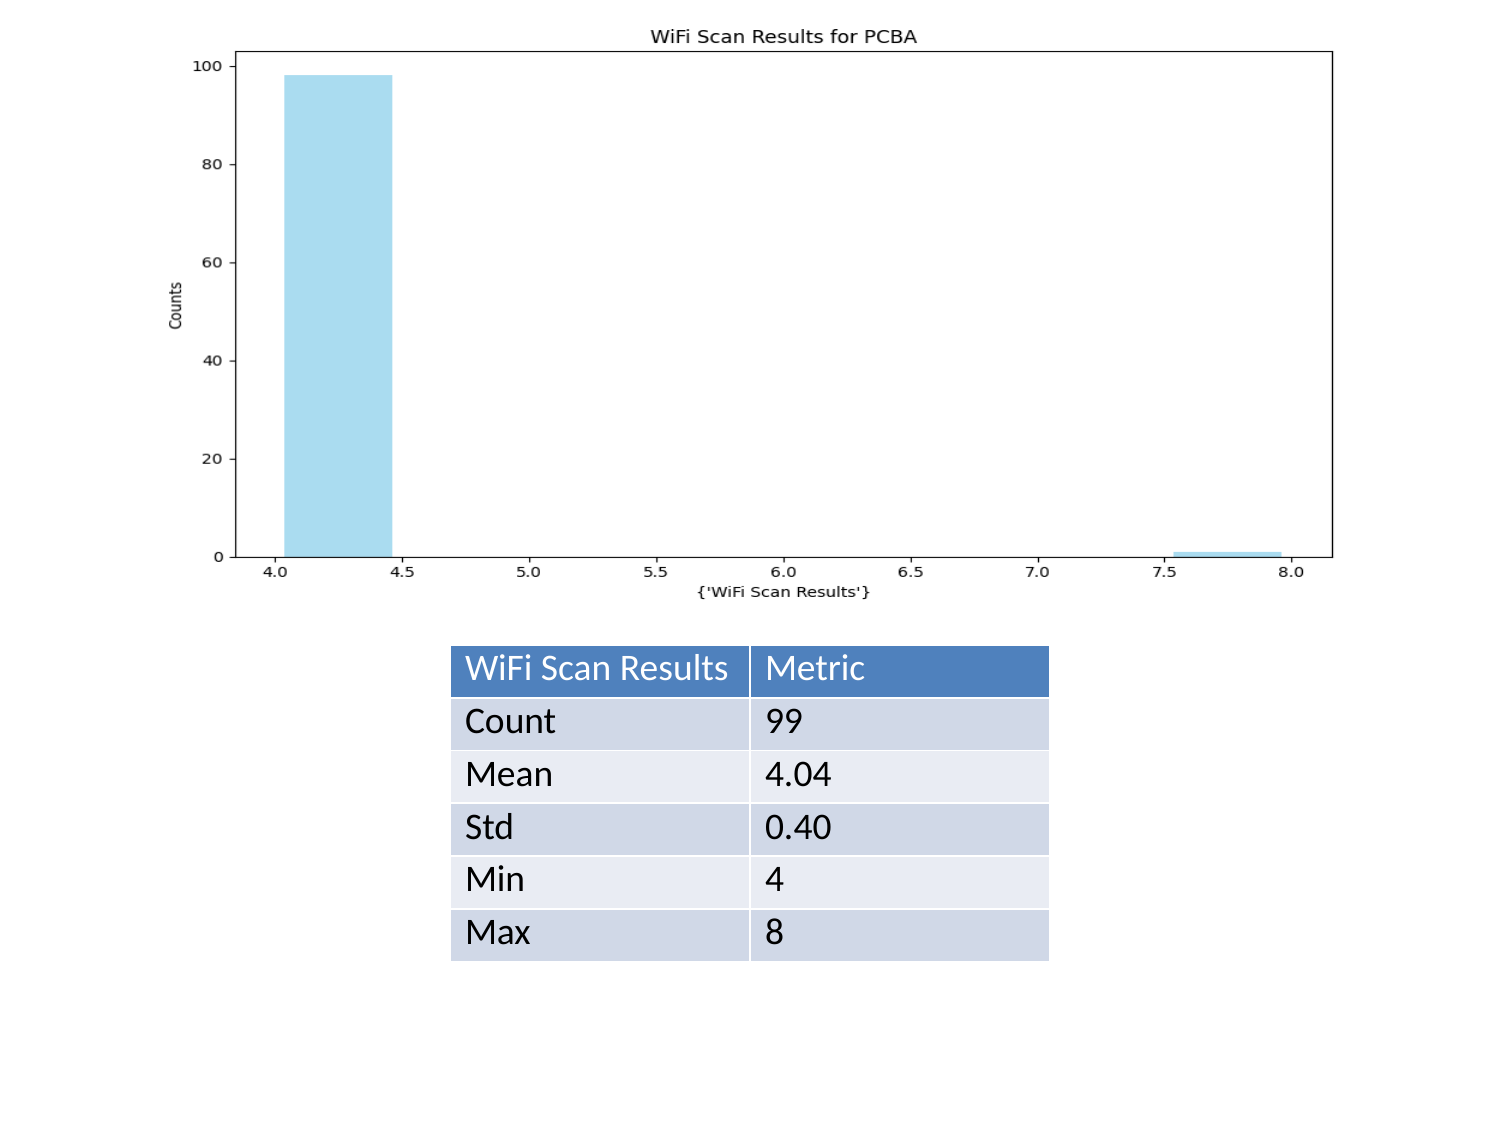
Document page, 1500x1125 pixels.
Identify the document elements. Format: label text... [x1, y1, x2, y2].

table_cell Mean [451, 751, 749, 802]
picture [149, 14, 1351, 616]
table_cell 0.40 [751, 804, 1049, 855]
table_cell 8 [751, 910, 1049, 961]
table_cell Max [451, 910, 749, 961]
table_cell 4 [751, 857, 1049, 908]
table_cell Count [451, 699, 749, 750]
table_header WiFi Scan Results [451, 646, 749, 697]
table_header Metric [751, 646, 1049, 697]
table_cell 4.04 [751, 751, 1049, 802]
table_cell 99 [751, 699, 1049, 750]
table_cell Min [451, 857, 749, 908]
table_cell Std [451, 804, 749, 855]
